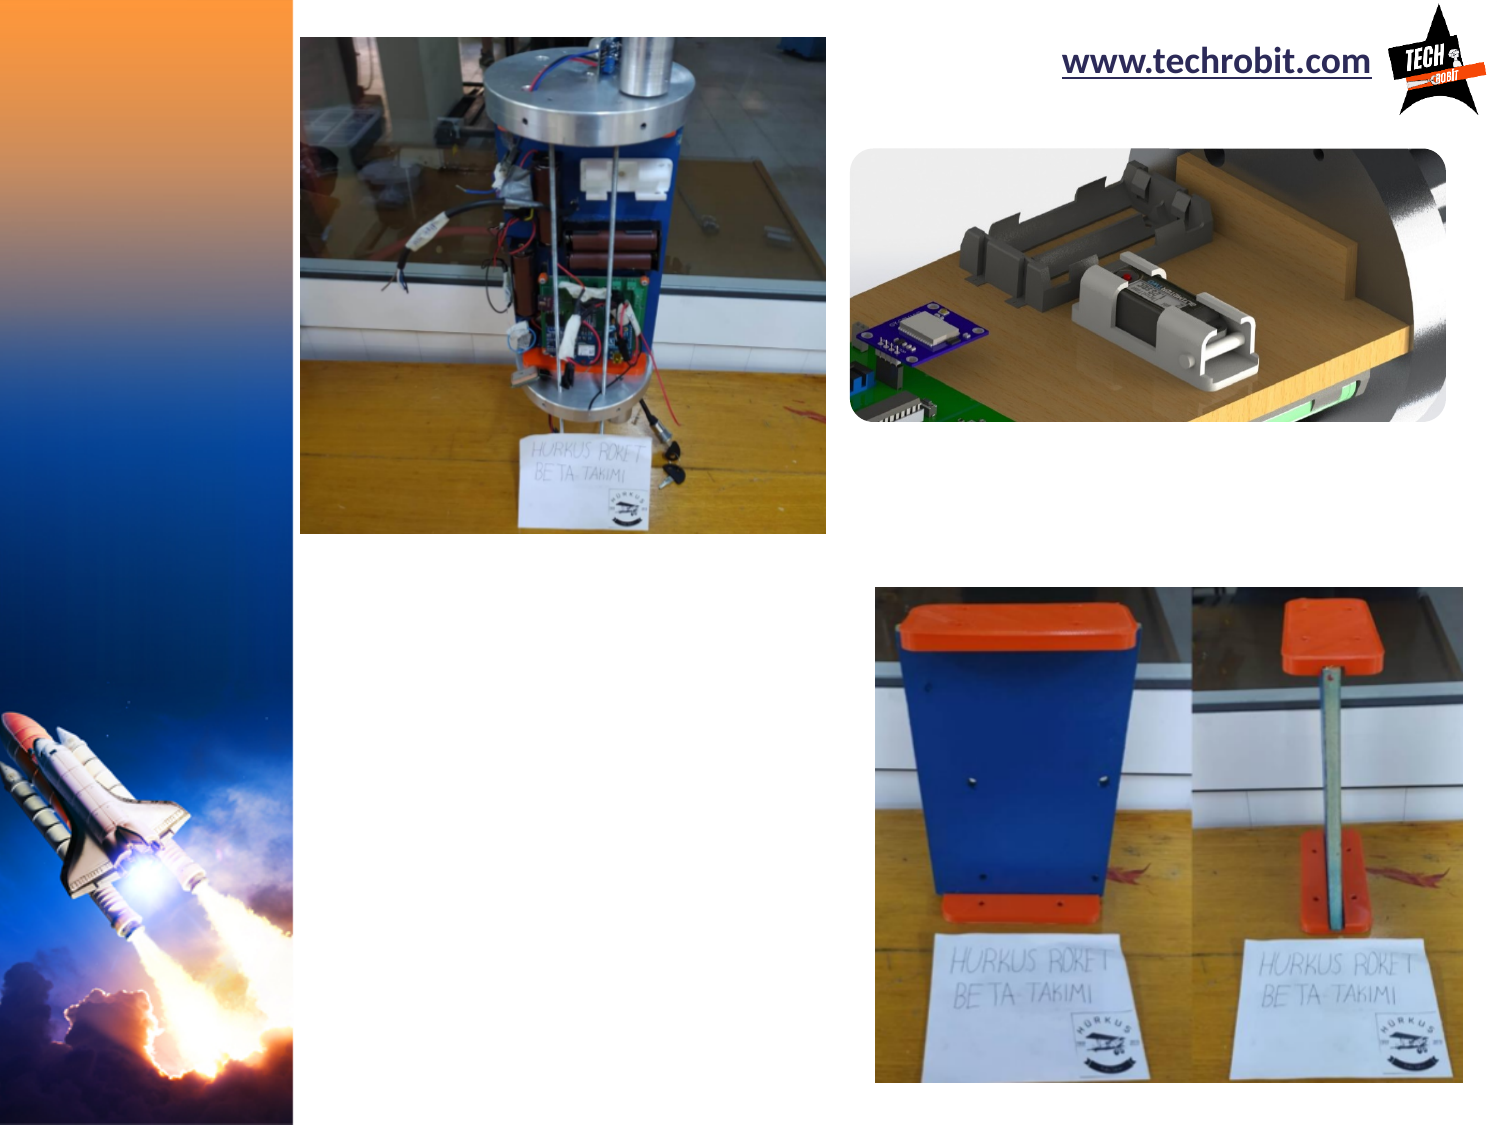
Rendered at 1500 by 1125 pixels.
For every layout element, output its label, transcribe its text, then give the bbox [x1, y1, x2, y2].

picture [0, 0, 1500, 1125]
text_box www.techrobit.com [625, 28, 1375, 89]
